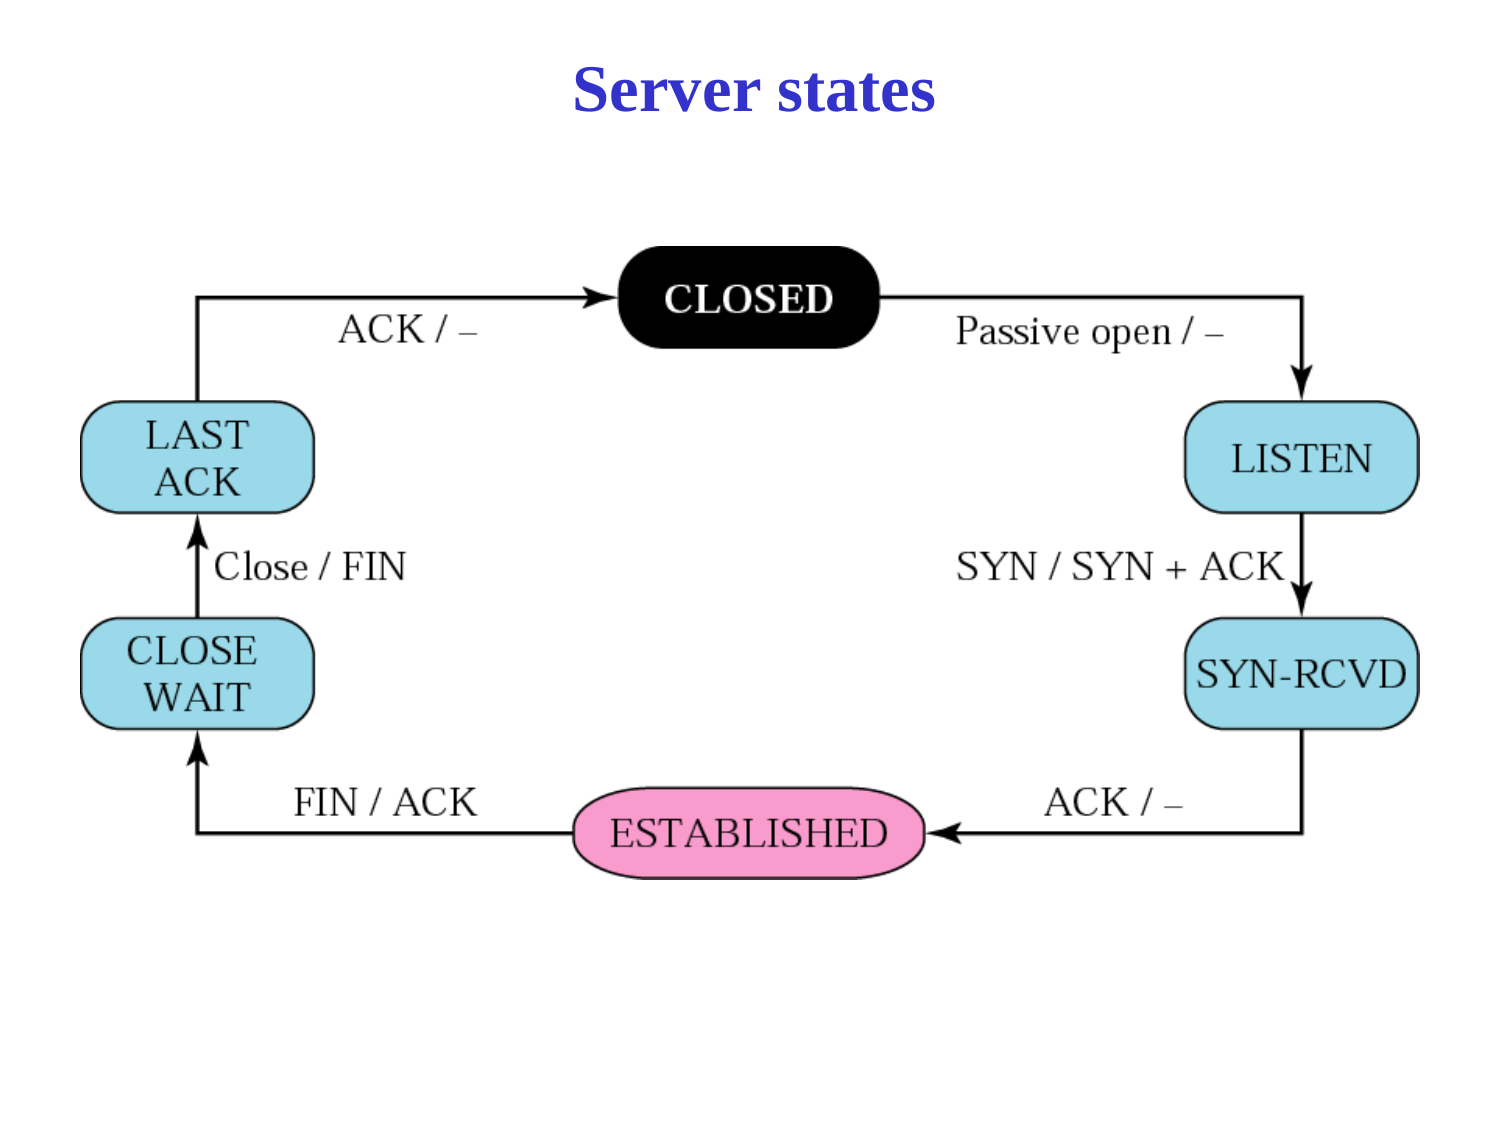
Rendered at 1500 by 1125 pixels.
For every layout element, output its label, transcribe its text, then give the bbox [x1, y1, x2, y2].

text_box Server states [557, 37, 953, 133]
picture [80, 245, 1420, 881]
